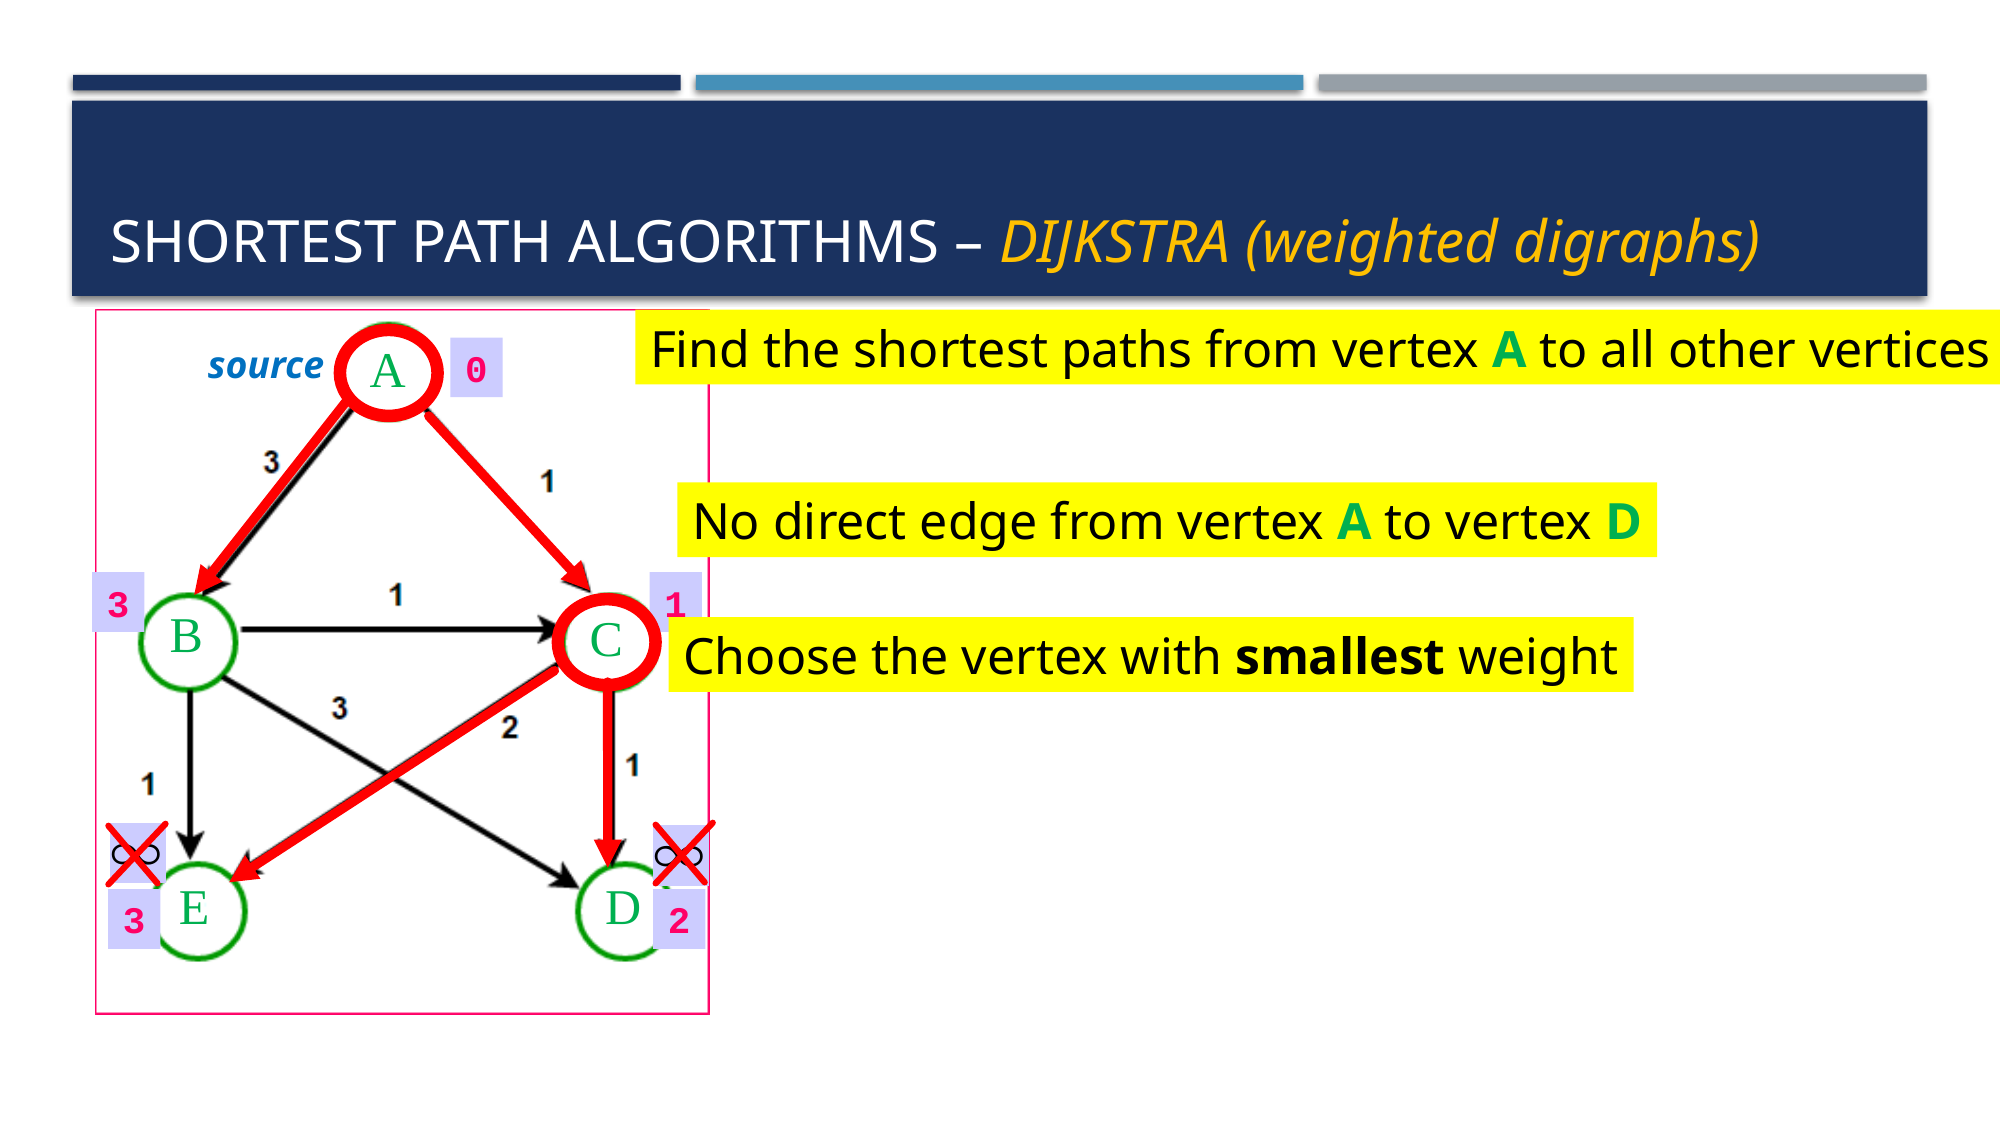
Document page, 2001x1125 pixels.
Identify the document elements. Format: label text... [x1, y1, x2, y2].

text_box Find the shortest paths from vertex A to all other vertices [711, 309, 2000, 385]
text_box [702, 822, 714, 884]
picture [94, 309, 710, 1015]
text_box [107, 825, 158, 884]
text_box Choose the vertex with smallest weight [714, 617, 1634, 692]
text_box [655, 824, 706, 883]
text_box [193, 397, 350, 596]
title Shortest path algorithms – dijkstra (weighted digraphs) [95, 115, 1905, 282]
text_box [228, 670, 555, 883]
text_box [157, 823, 167, 885]
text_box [428, 415, 591, 591]
text_box No direct edge from vertex A to vertex D [714, 482, 1658, 558]
